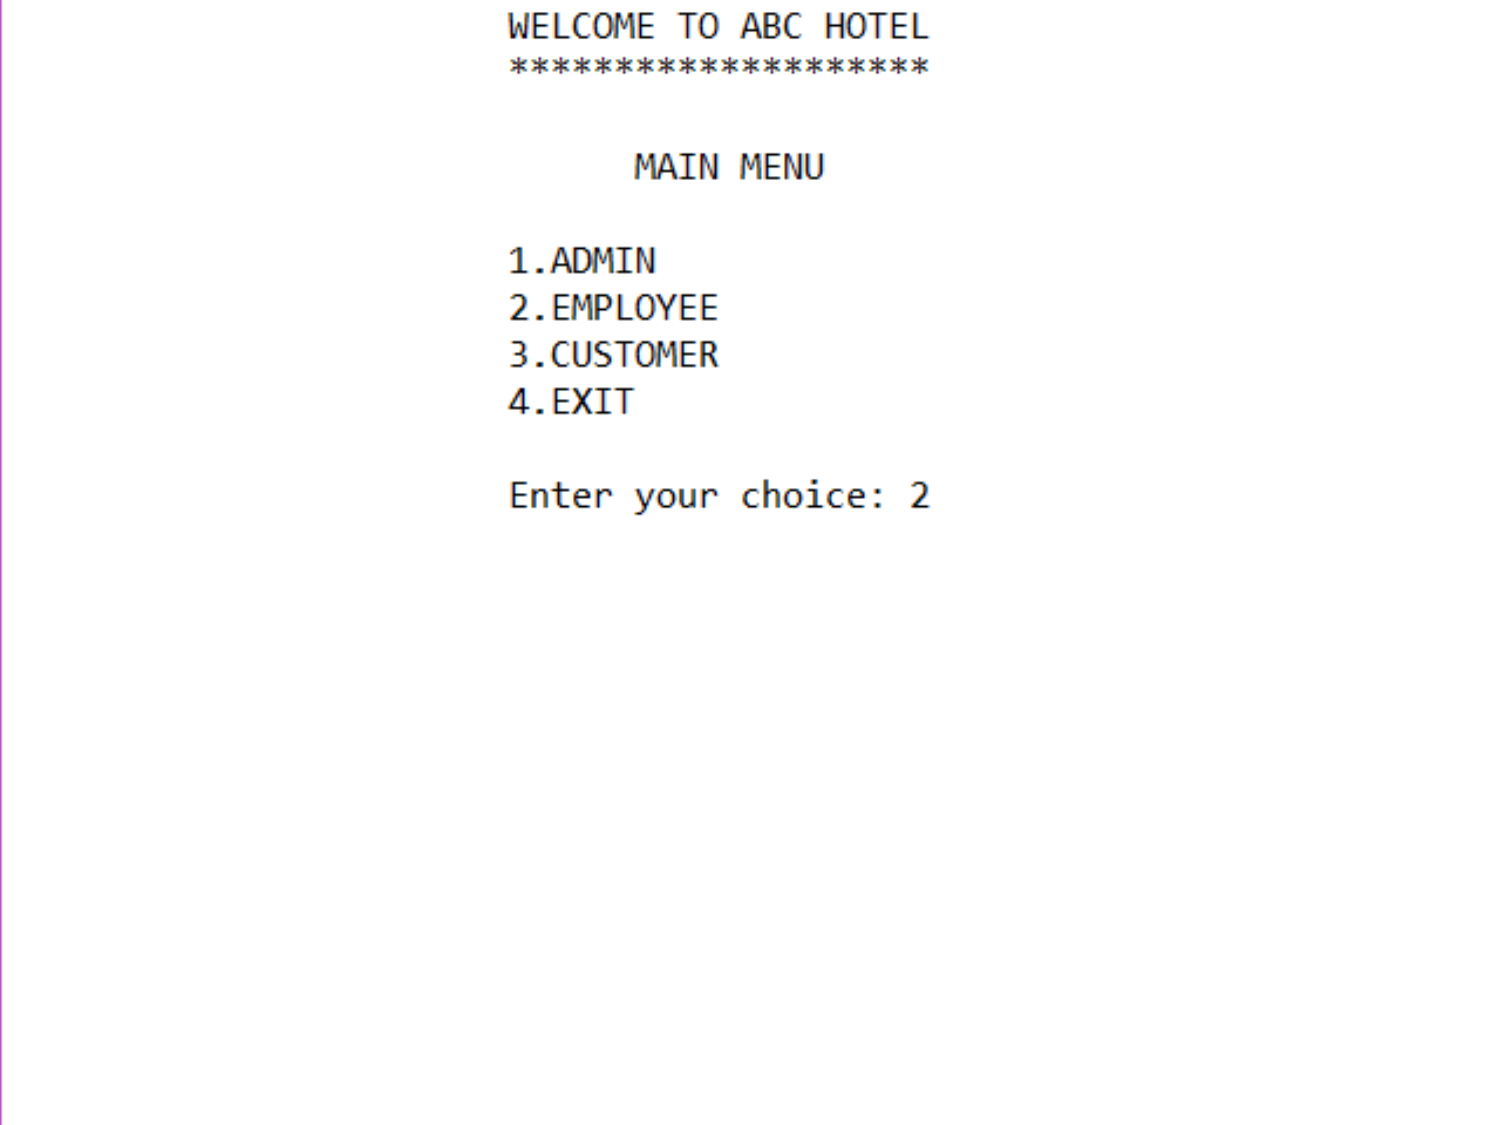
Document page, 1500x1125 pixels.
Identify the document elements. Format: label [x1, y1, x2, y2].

list [0, 0, 1500, 1125]
